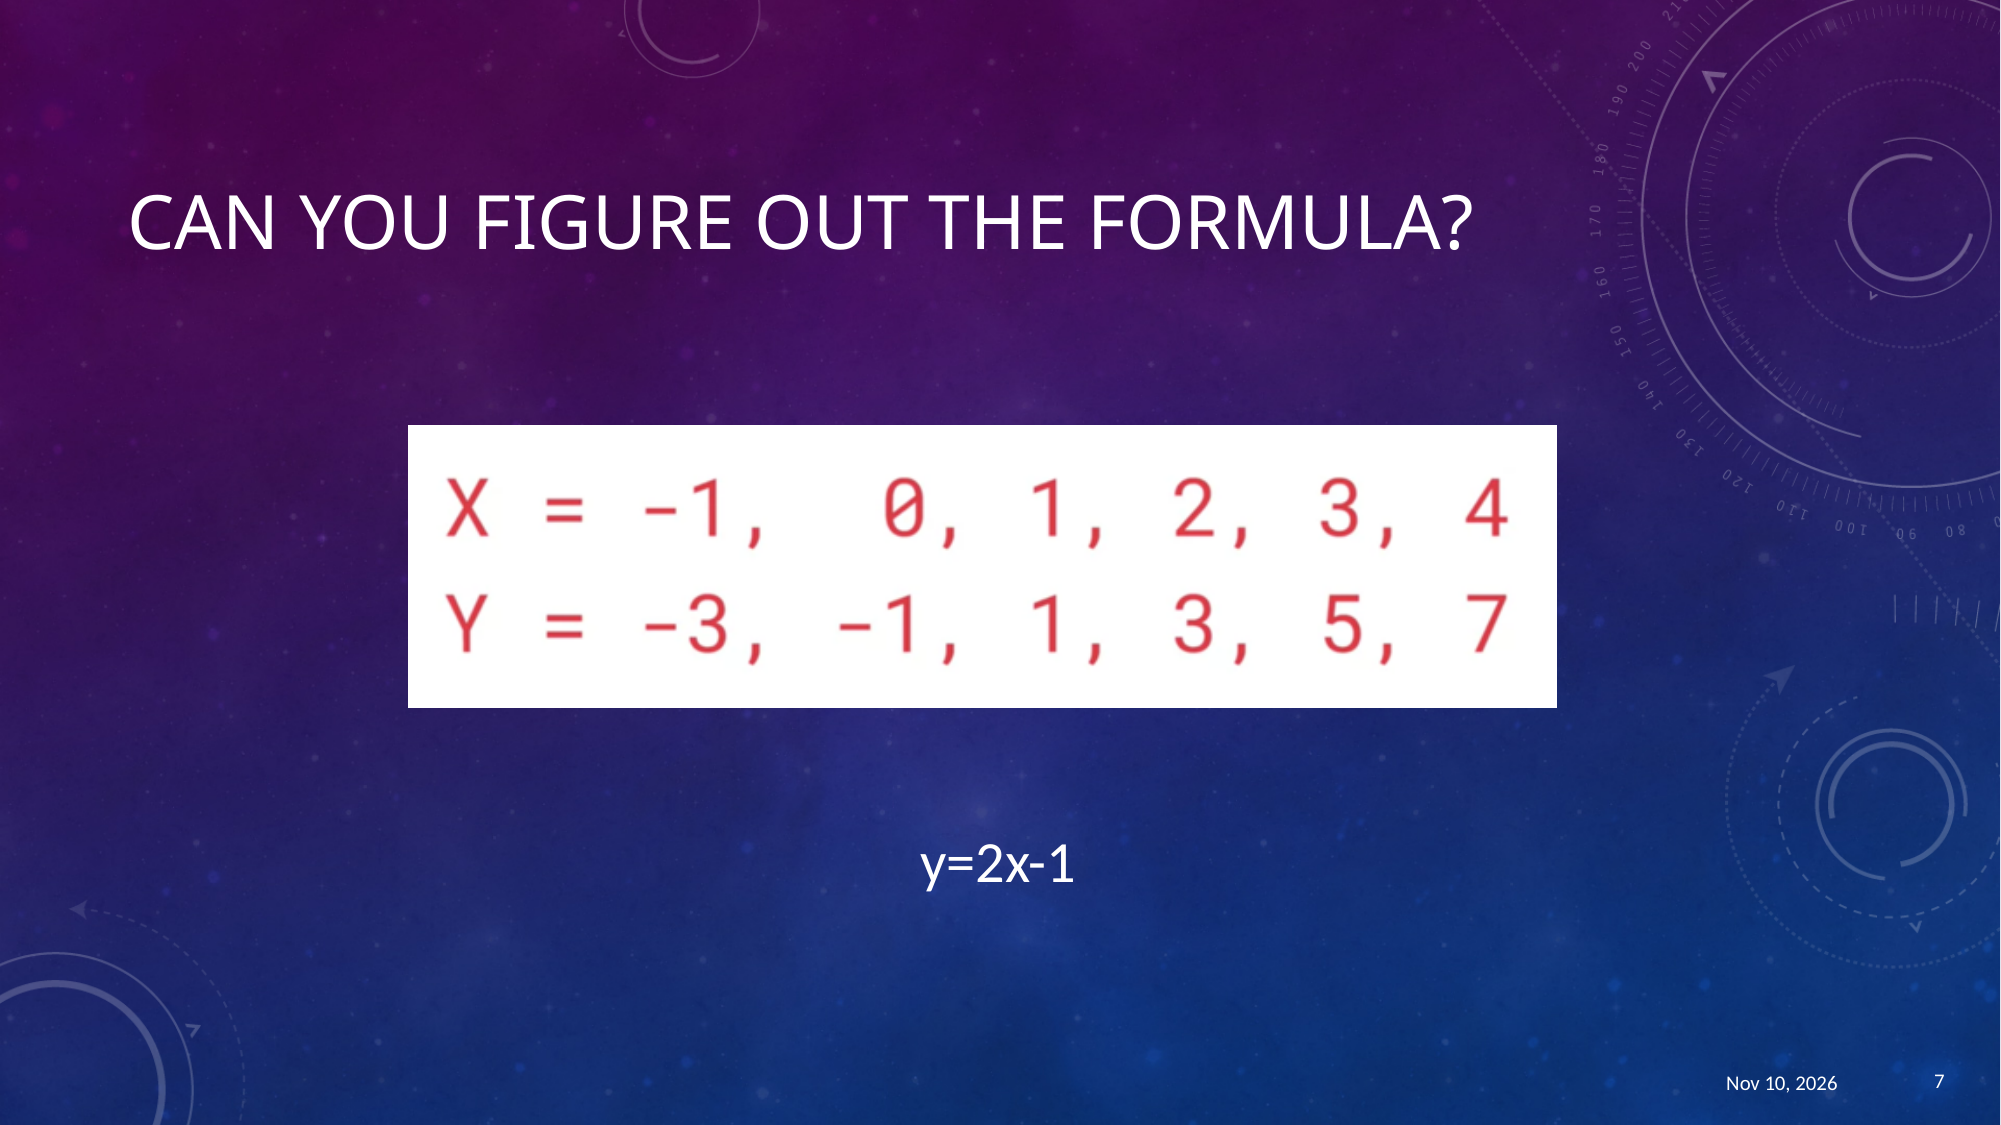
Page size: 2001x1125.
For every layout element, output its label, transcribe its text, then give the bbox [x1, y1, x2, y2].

title Can you figure out the formula? [112, 99, 1775, 339]
slide_number 7 [1869, 1049, 1960, 1112]
slide_number 7-Sep-20 [1550, 1051, 1853, 1114]
text_box y=2x-1 [804, 816, 1192, 902]
picture [0, 0, 2001, 1125]
